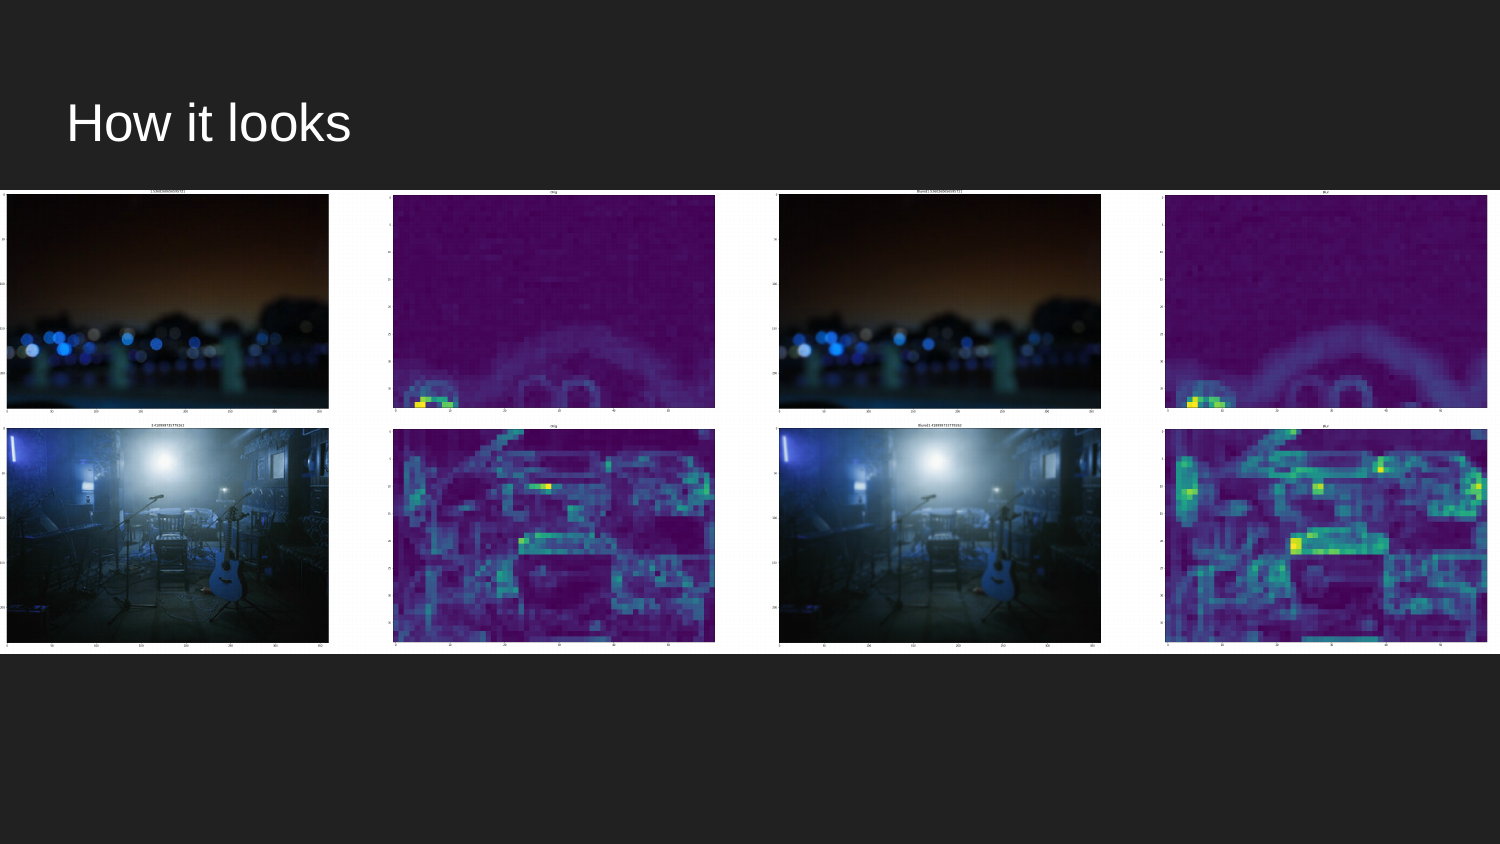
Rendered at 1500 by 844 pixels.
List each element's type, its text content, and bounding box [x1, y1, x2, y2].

title How it looks [51, 72, 1449, 167]
picture [0, 189, 1500, 654]
